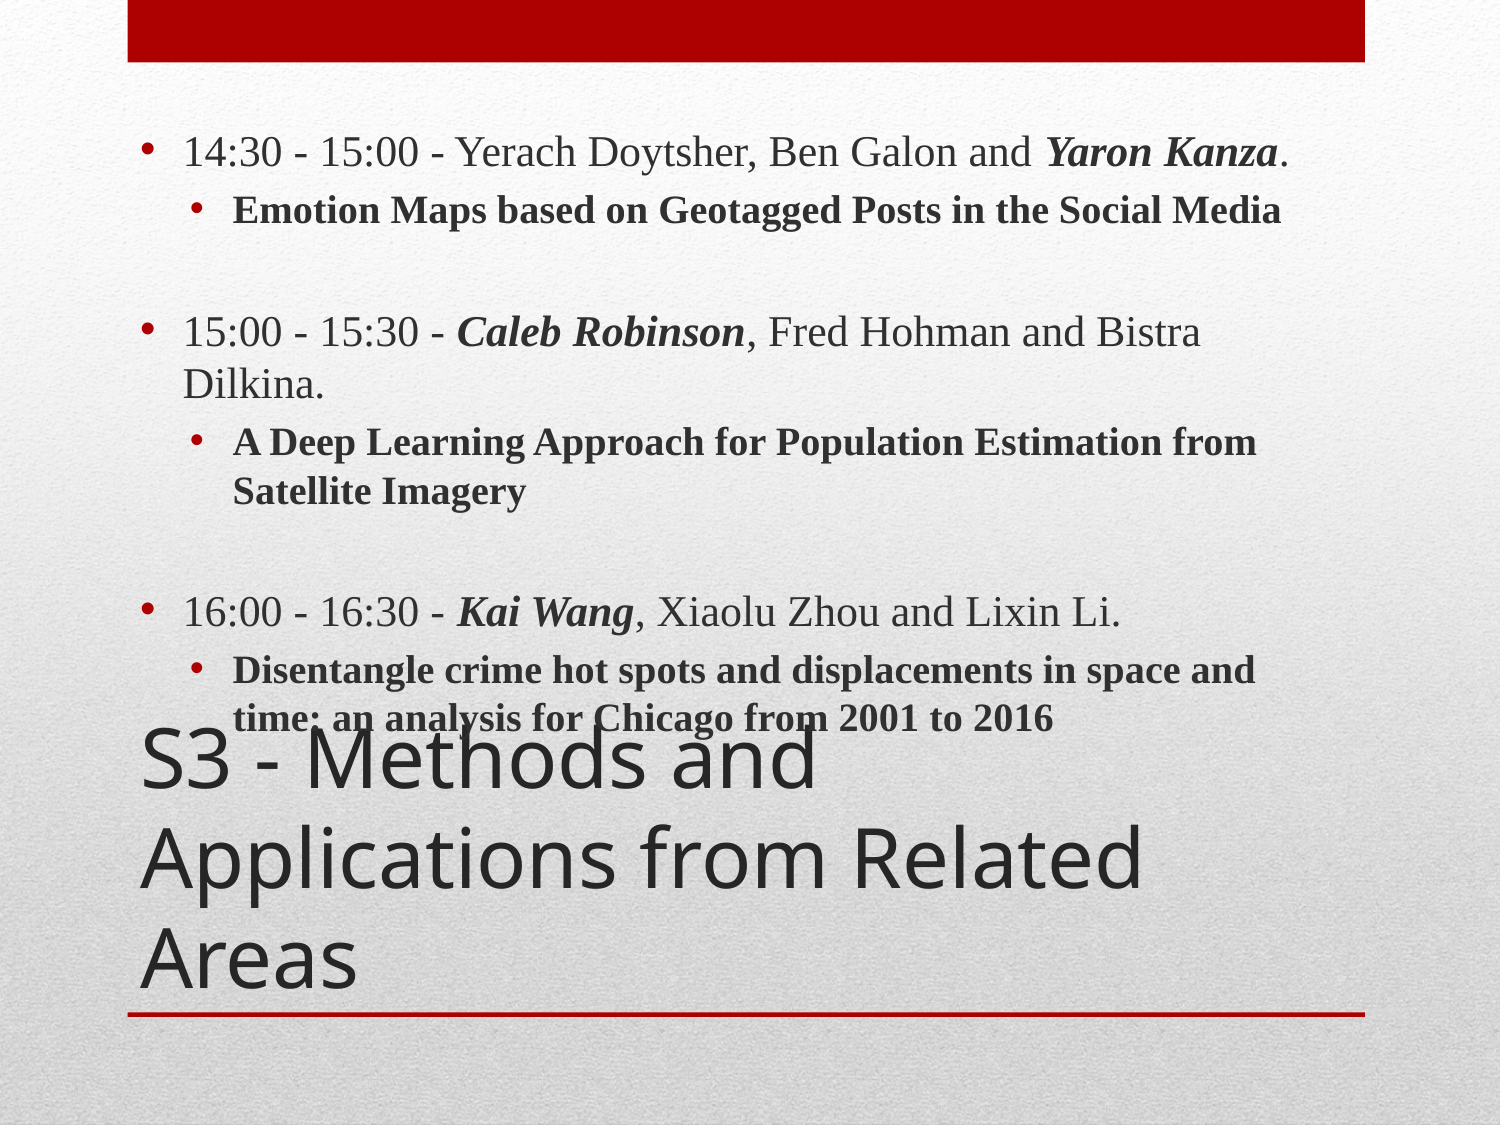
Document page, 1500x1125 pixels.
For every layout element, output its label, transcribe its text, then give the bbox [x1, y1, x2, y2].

list 14:30 - 15:00 - Yerach Doytsher, Ben Galon and Yaron Kanza. Emotion Maps based on Geotagged Posts in the Social Media 15:00 - 15:30 - Caleb Robinson, Fred Hohman and Bistra Dilkina. A Deep Learning Approach for Population Estimation from Satellite Imagery 16:00 - 16:30 - Kai Wang, Xiaolu Zhou and Lixin Li. Disentangle crime hot spots and displacements in space and time: an analysis for Chicago from 2001 to 2016 [125, 112, 1363, 750]
title S3 - Methods and Applications from Related Areas [125, 750, 1238, 1013]
